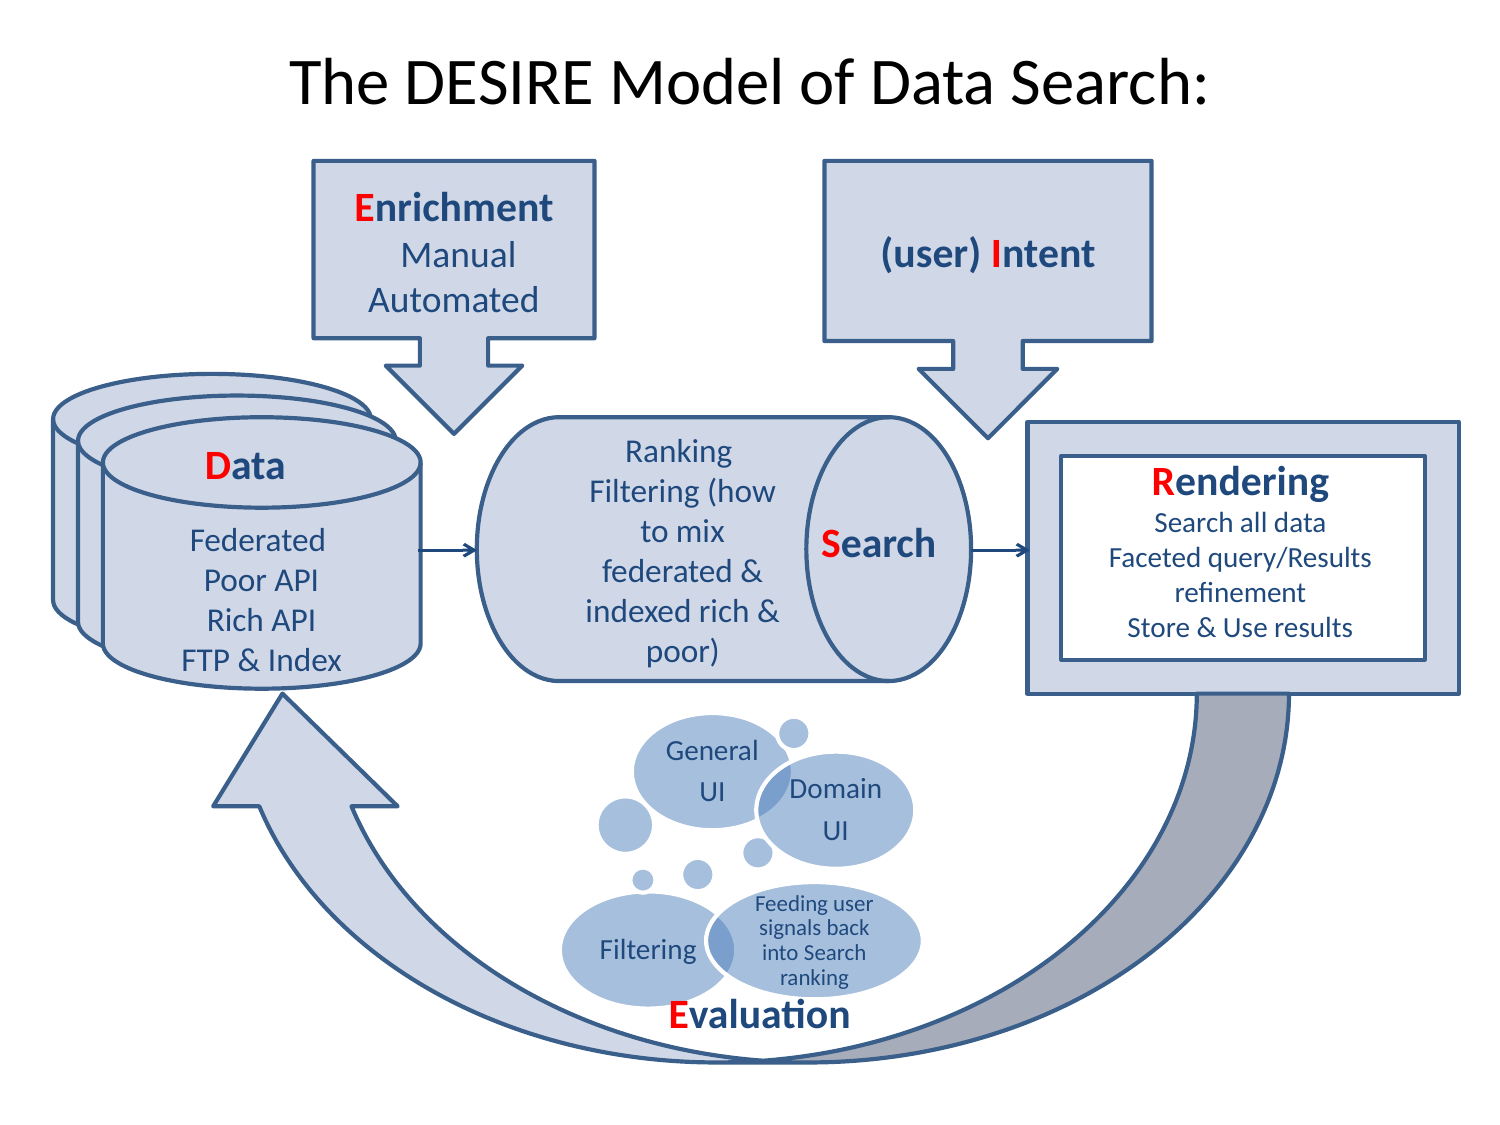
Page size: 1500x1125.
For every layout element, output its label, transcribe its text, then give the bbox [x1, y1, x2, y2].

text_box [52, 160, 1459, 1063]
title The DESIRE Model of Data Search: [125, 22, 1375, 136]
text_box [407, 688, 1113, 1114]
